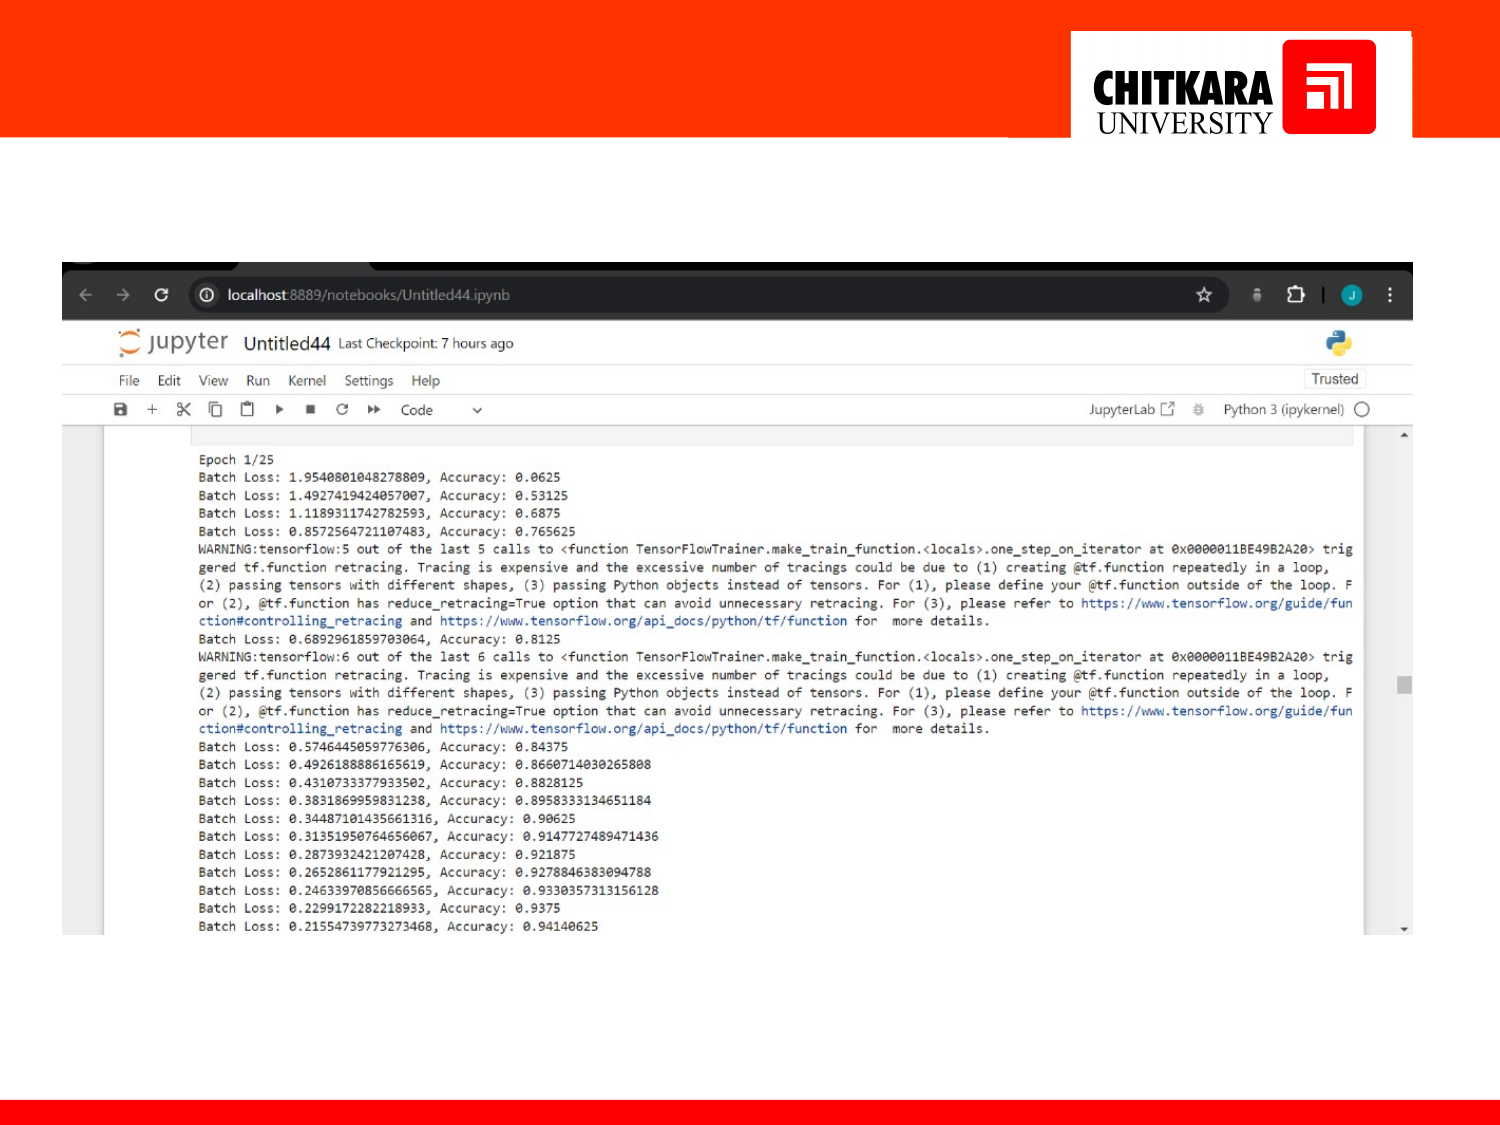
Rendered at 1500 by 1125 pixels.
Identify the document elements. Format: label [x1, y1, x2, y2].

list [62, 262, 1413, 935]
picture [1074, 37, 1391, 138]
